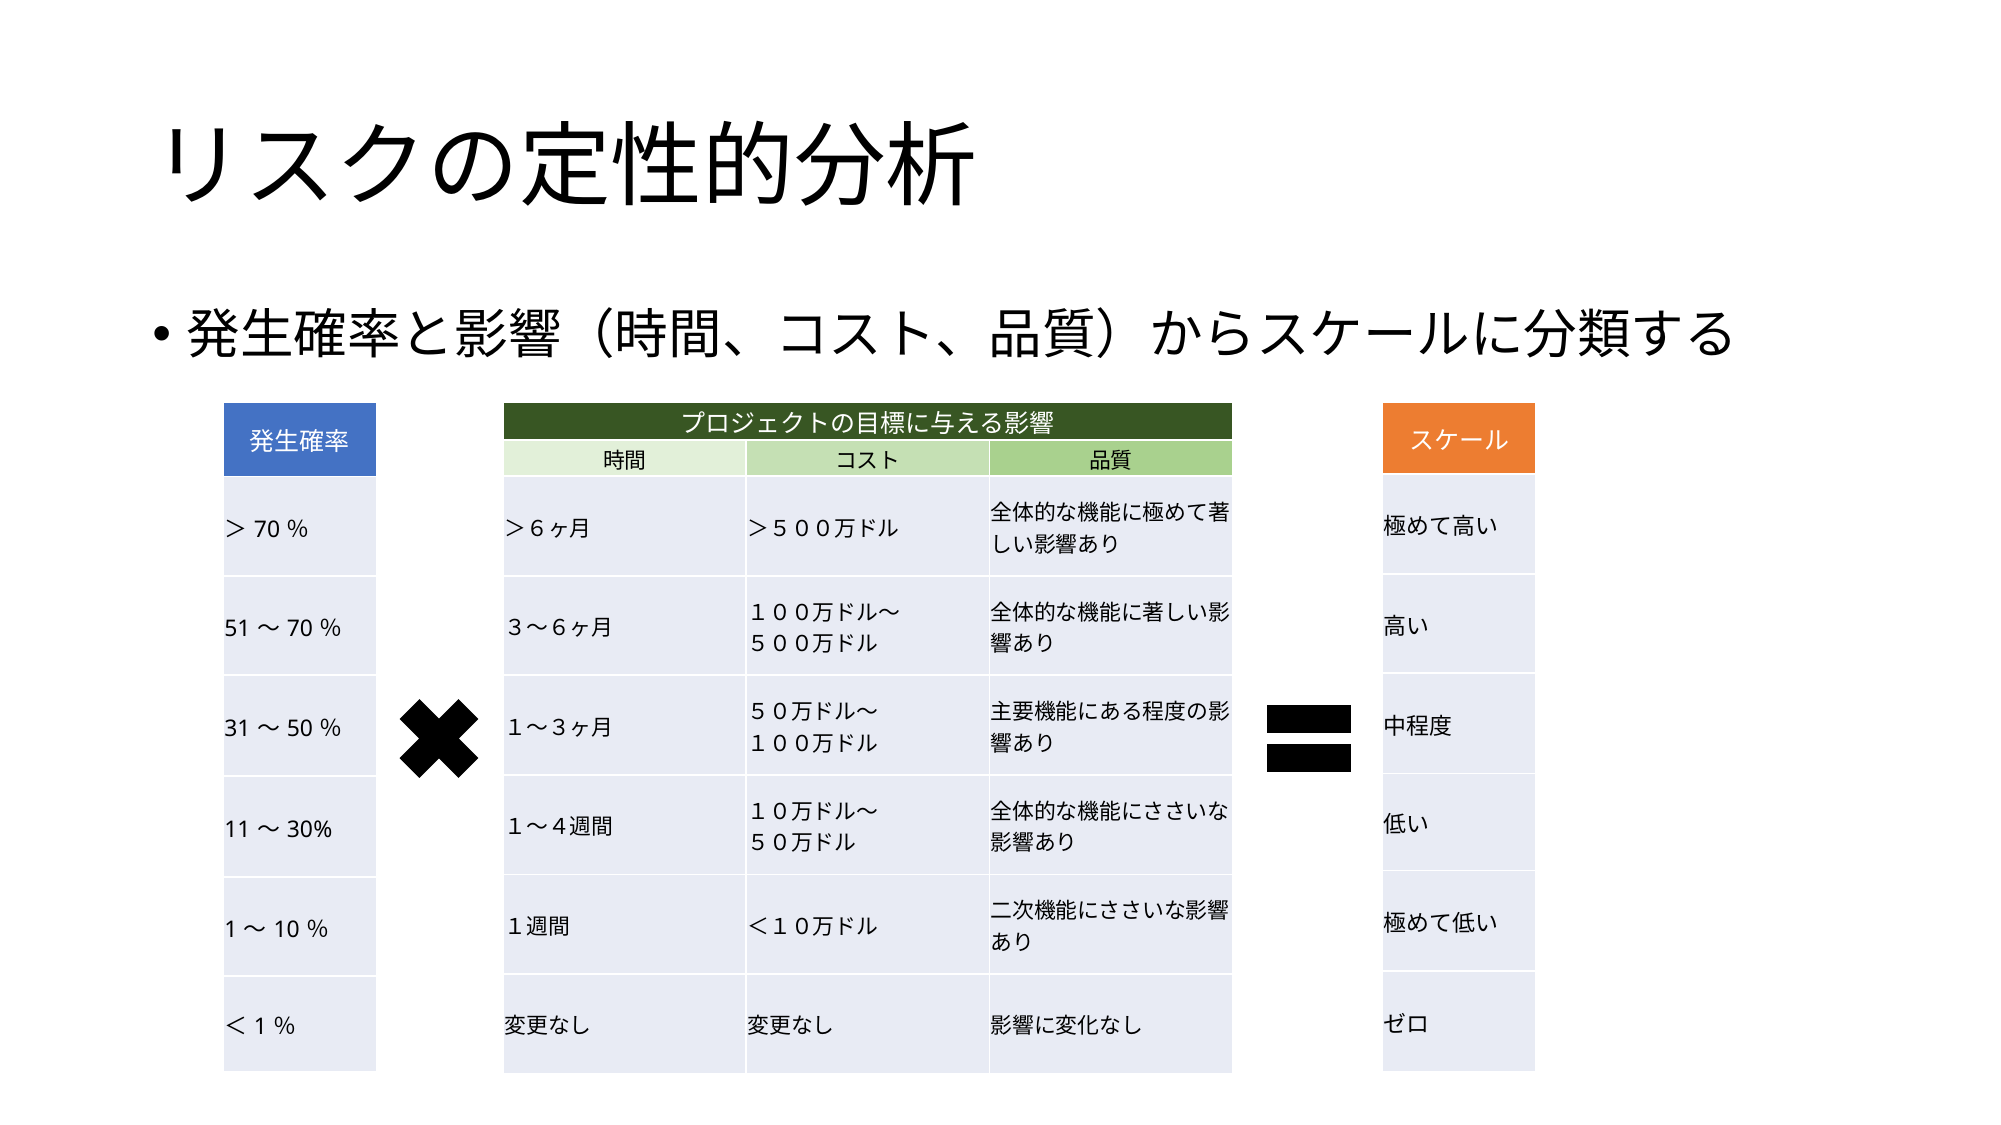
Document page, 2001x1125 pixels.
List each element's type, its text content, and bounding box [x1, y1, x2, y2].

text_box [399, 699, 479, 778]
table_cell ＜1％ [224, 977, 376, 1071]
table_cell 極めて高い [1383, 475, 1535, 573]
table_cell 11〜30% [224, 777, 376, 876]
table_cell 全体的な機能に極めて著しい影響あり [990, 477, 1232, 575]
table_cell ゼロ [1383, 972, 1535, 1071]
table_cell 品質 [990, 441, 1232, 475]
table_cell １〜３ヶ月 [504, 676, 745, 774]
table_cell １〜４週間 [504, 776, 745, 874]
title リスクの定性的分析 [137, 59, 1863, 278]
table_cell 二次機能にささいな影響あり [990, 875, 1232, 973]
table_cell 31〜50％ [224, 676, 376, 775]
table_cell 変更なし [747, 975, 989, 1073]
list 発生確率と影響（時間、コスト、品質）からスケールに分類する [137, 299, 1863, 374]
table_cell ＜１０万ドル [747, 875, 989, 973]
table_cell 1〜10％ [224, 878, 376, 975]
table_cell 全体的な機能に著しい影響あり [990, 577, 1232, 674]
table_header プロジェクトの目標に与える影響 [504, 403, 1232, 439]
table_cell 低い [1383, 774, 1535, 870]
table_cell ＞５００万ドル [747, 477, 989, 575]
table_cell ５０万ドル〜 １００万ドル [747, 676, 989, 774]
table_cell １０万ドル〜 ５０万ドル [747, 776, 989, 874]
table_cell 中程度 [1383, 674, 1535, 773]
table_cell 51〜70％ [224, 577, 376, 674]
table_cell 変更なし [504, 975, 745, 1073]
text_box [1267, 744, 1351, 772]
table_cell ＞６ヶ月 [504, 477, 745, 575]
table_cell 高い [1383, 575, 1535, 672]
table_cell コスト [747, 441, 989, 475]
text_box [1267, 705, 1351, 733]
table_cell 全体的な機能にささいな影響あり [990, 776, 1232, 874]
table_cell 時間 [504, 441, 745, 475]
table_cell 主要機能にある程度の影響あり [990, 676, 1232, 774]
table_cell １００万ドル〜 ５００万ドル [747, 577, 989, 674]
table_cell ３〜６ヶ月 [504, 577, 745, 674]
table_cell 極めて低い [1383, 871, 1535, 970]
table_cell １週間 [504, 875, 745, 973]
table_cell 影響に変化なし [990, 975, 1232, 1073]
table_header スケール [1383, 403, 1535, 473]
table_cell ＞70％ [224, 477, 376, 575]
table_header 発生確率 [224, 403, 376, 476]
